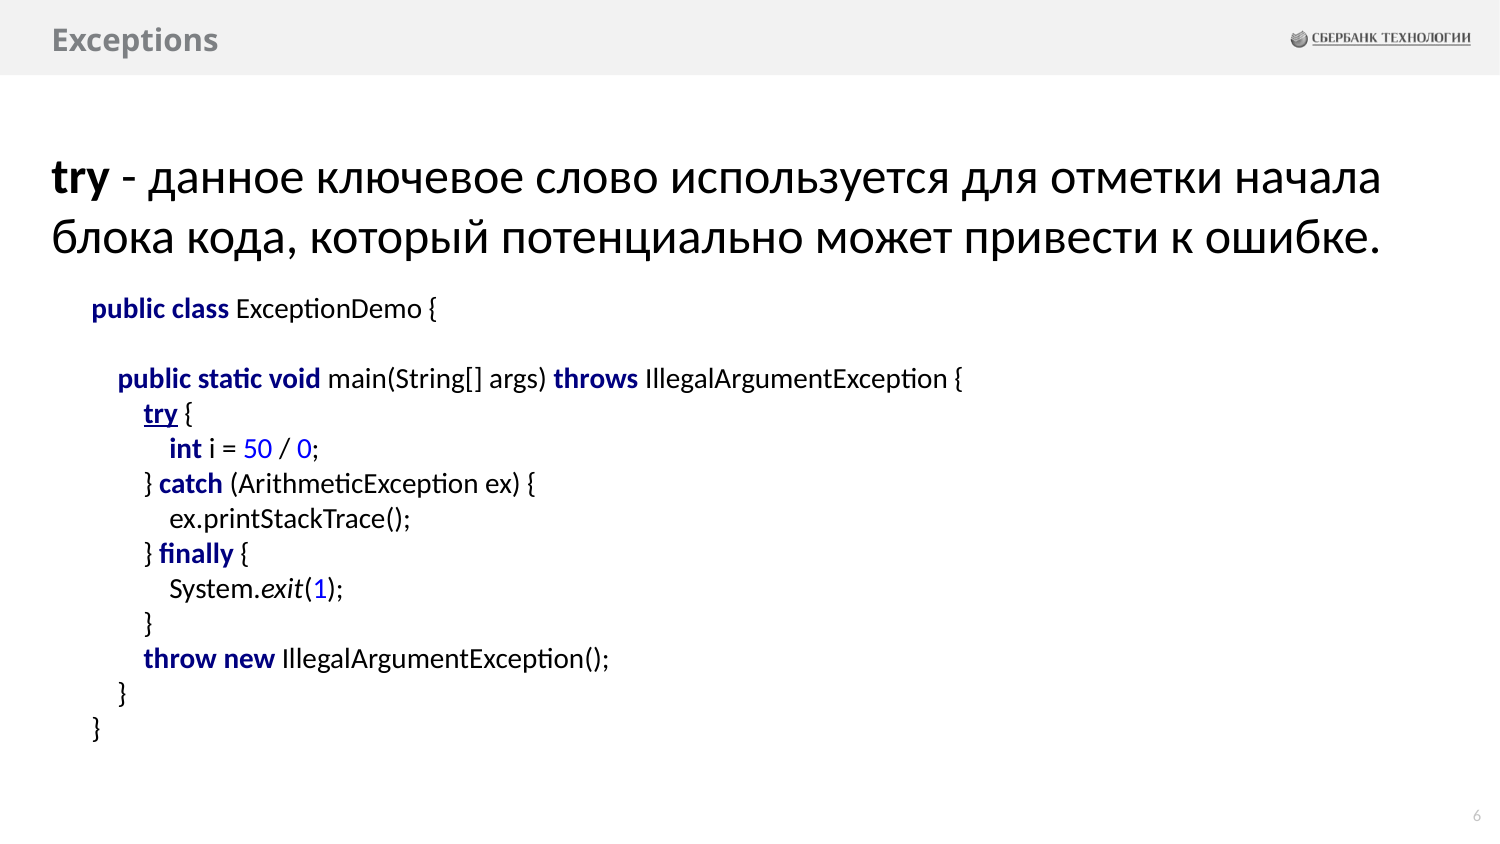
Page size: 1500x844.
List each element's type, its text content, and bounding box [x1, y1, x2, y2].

list try - данное ключевое слово используется для отметки начала блока кода, который потенциально может привести к ошибке. [39, 138, 1478, 281]
text_box public class ExceptionDemo { public static void main(String[] args) throws IllegalArgumentException { try { int i = 50 / 0; } catch (ArithmeticException ex) { ex.printStackTrace(); } finally { System.exit(1); } throw new IllegalArgumentException(); } } [76, 281, 1152, 752]
slide_number 6 [1142, 791, 1493, 837]
title Exceptions [39, 14, 1256, 64]
